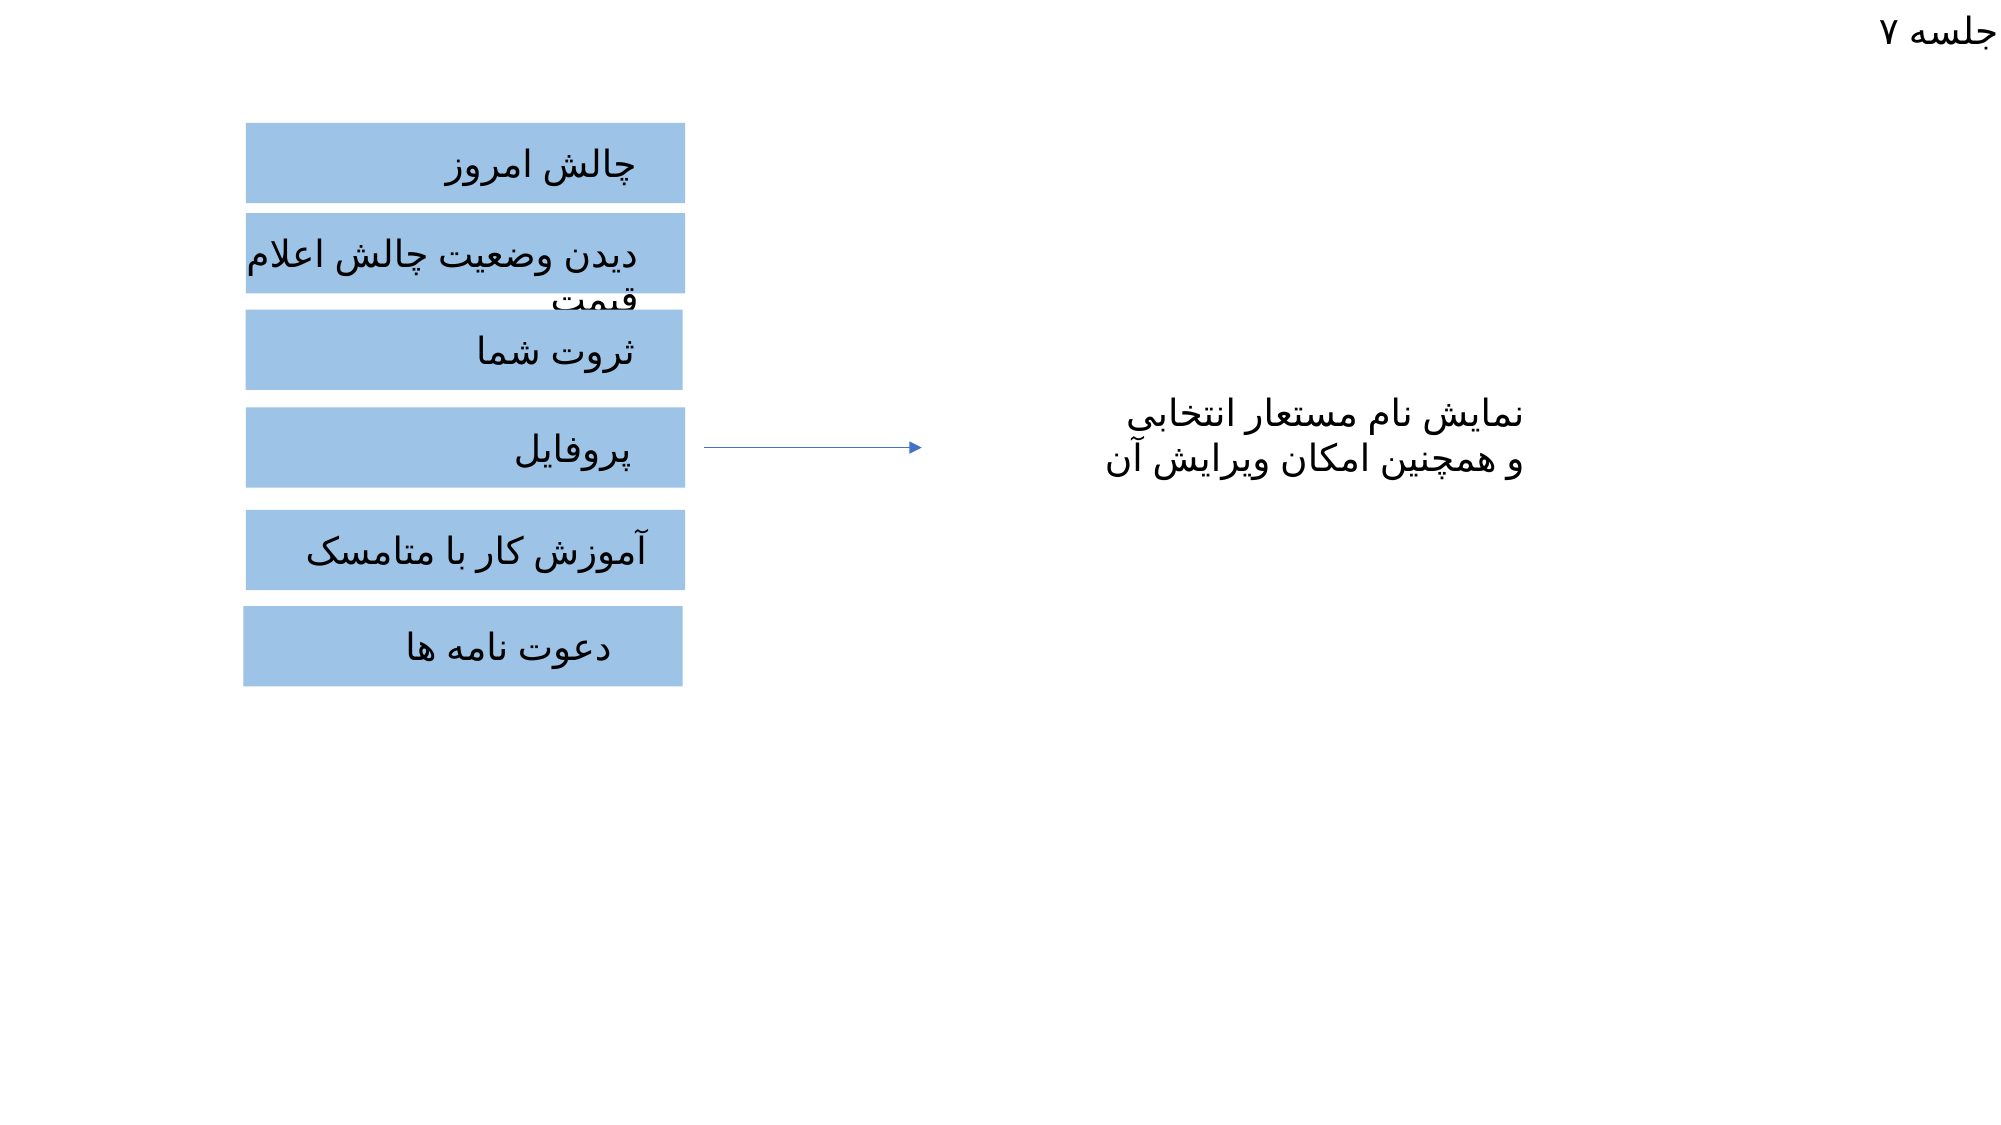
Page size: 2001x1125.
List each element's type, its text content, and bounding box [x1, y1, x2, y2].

text_box [245, 509, 686, 591]
text_box آموزش کار با متامسک [290, 519, 663, 580]
text_box دعوت نامه ها [265, 615, 627, 676]
text_box ثروت شما [461, 319, 650, 380]
text_box [245, 122, 686, 204]
text_box پروفایل [498, 417, 647, 477]
text_box چالش امروز [430, 132, 652, 193]
text_box [245, 406, 686, 489]
text_box دیدن وضعیت چالش اعلام قیمت [213, 222, 654, 328]
text_box [245, 309, 684, 391]
text_box جلسه ۷ [1864, 0, 2000, 60]
text_box نمایش نام مستعار انتخابی و همچنین امکان ویرایش آن [1089, 381, 1540, 487]
text_box [242, 605, 684, 687]
text_box [245, 212, 686, 294]
